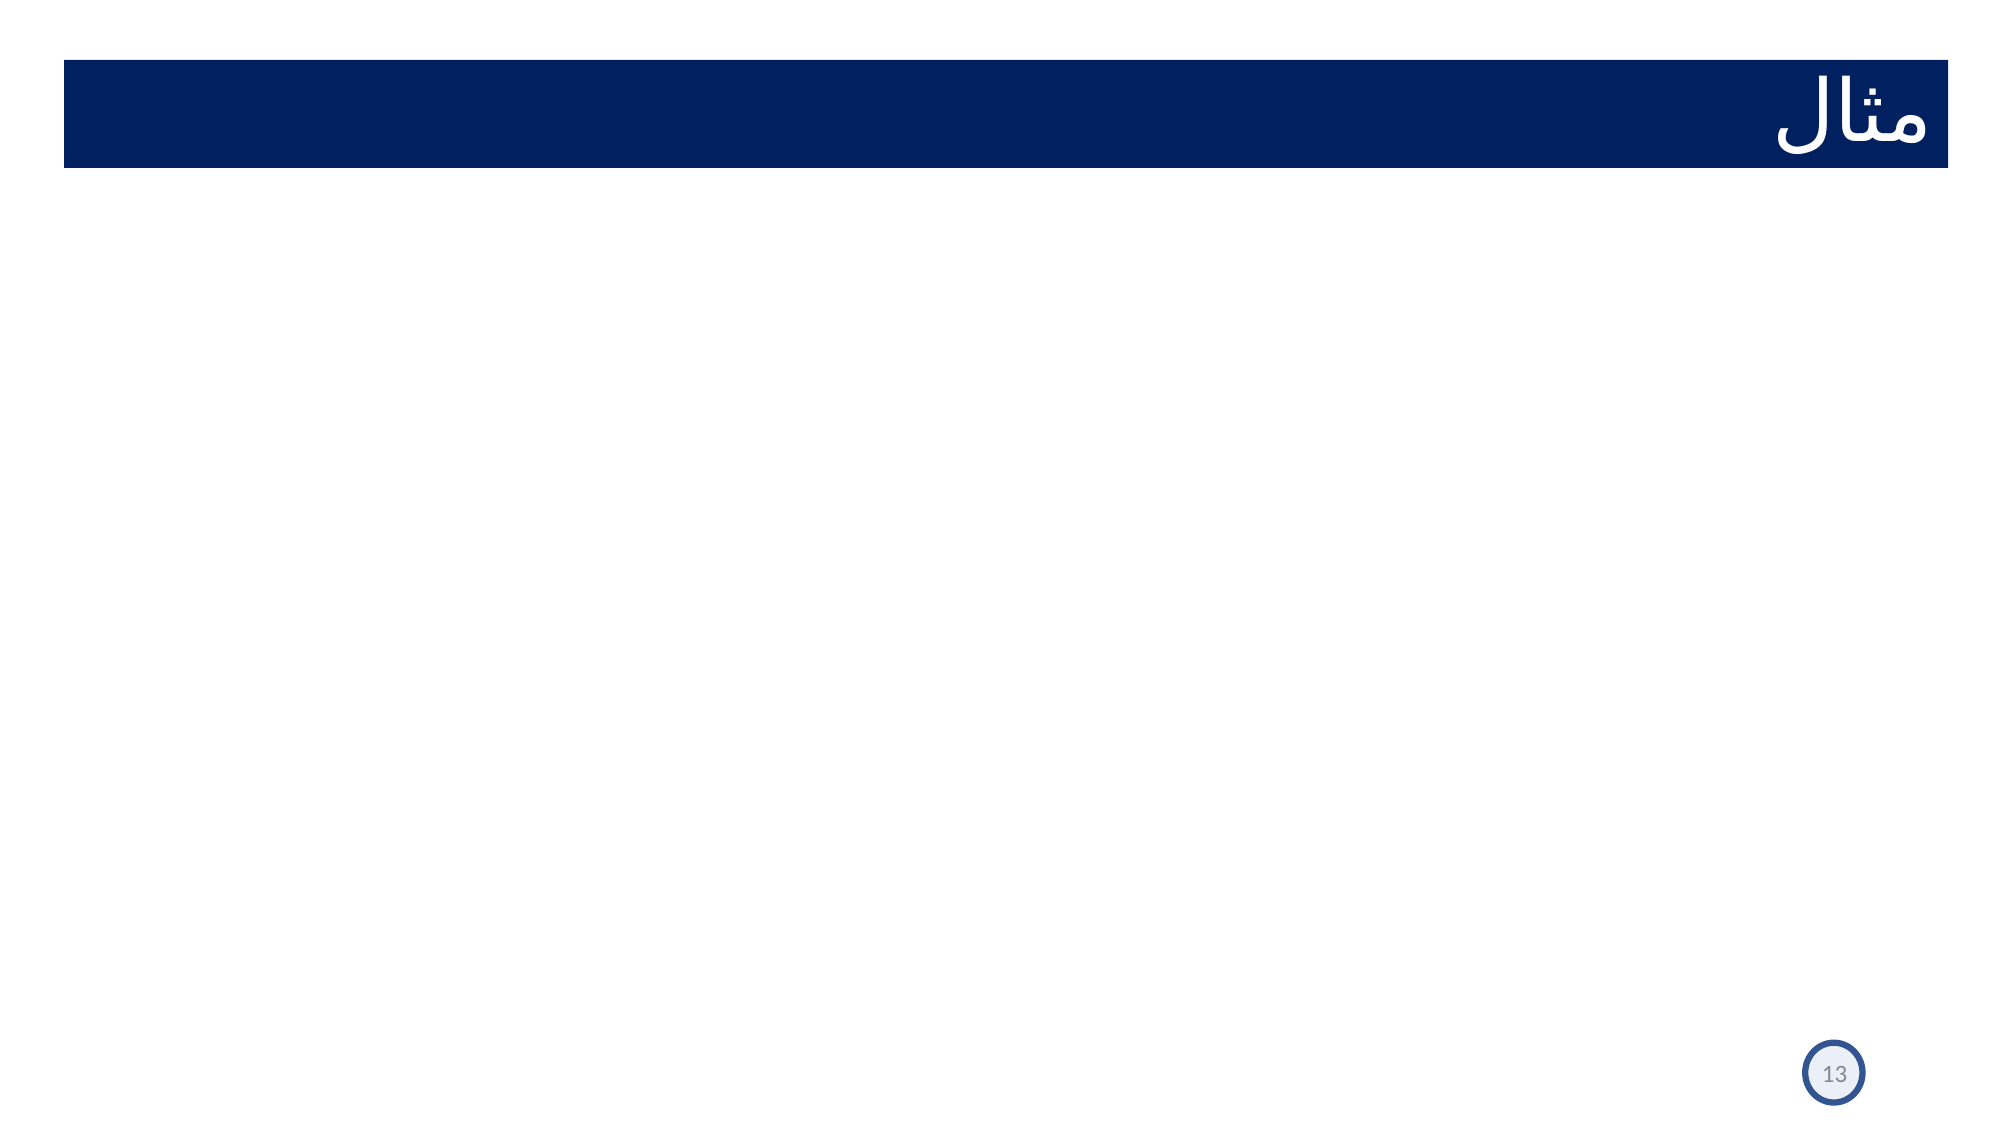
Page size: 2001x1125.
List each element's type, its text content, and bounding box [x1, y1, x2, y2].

slide_number 13 [1412, 1042, 1863, 1103]
title مثال [64, 59, 1949, 168]
